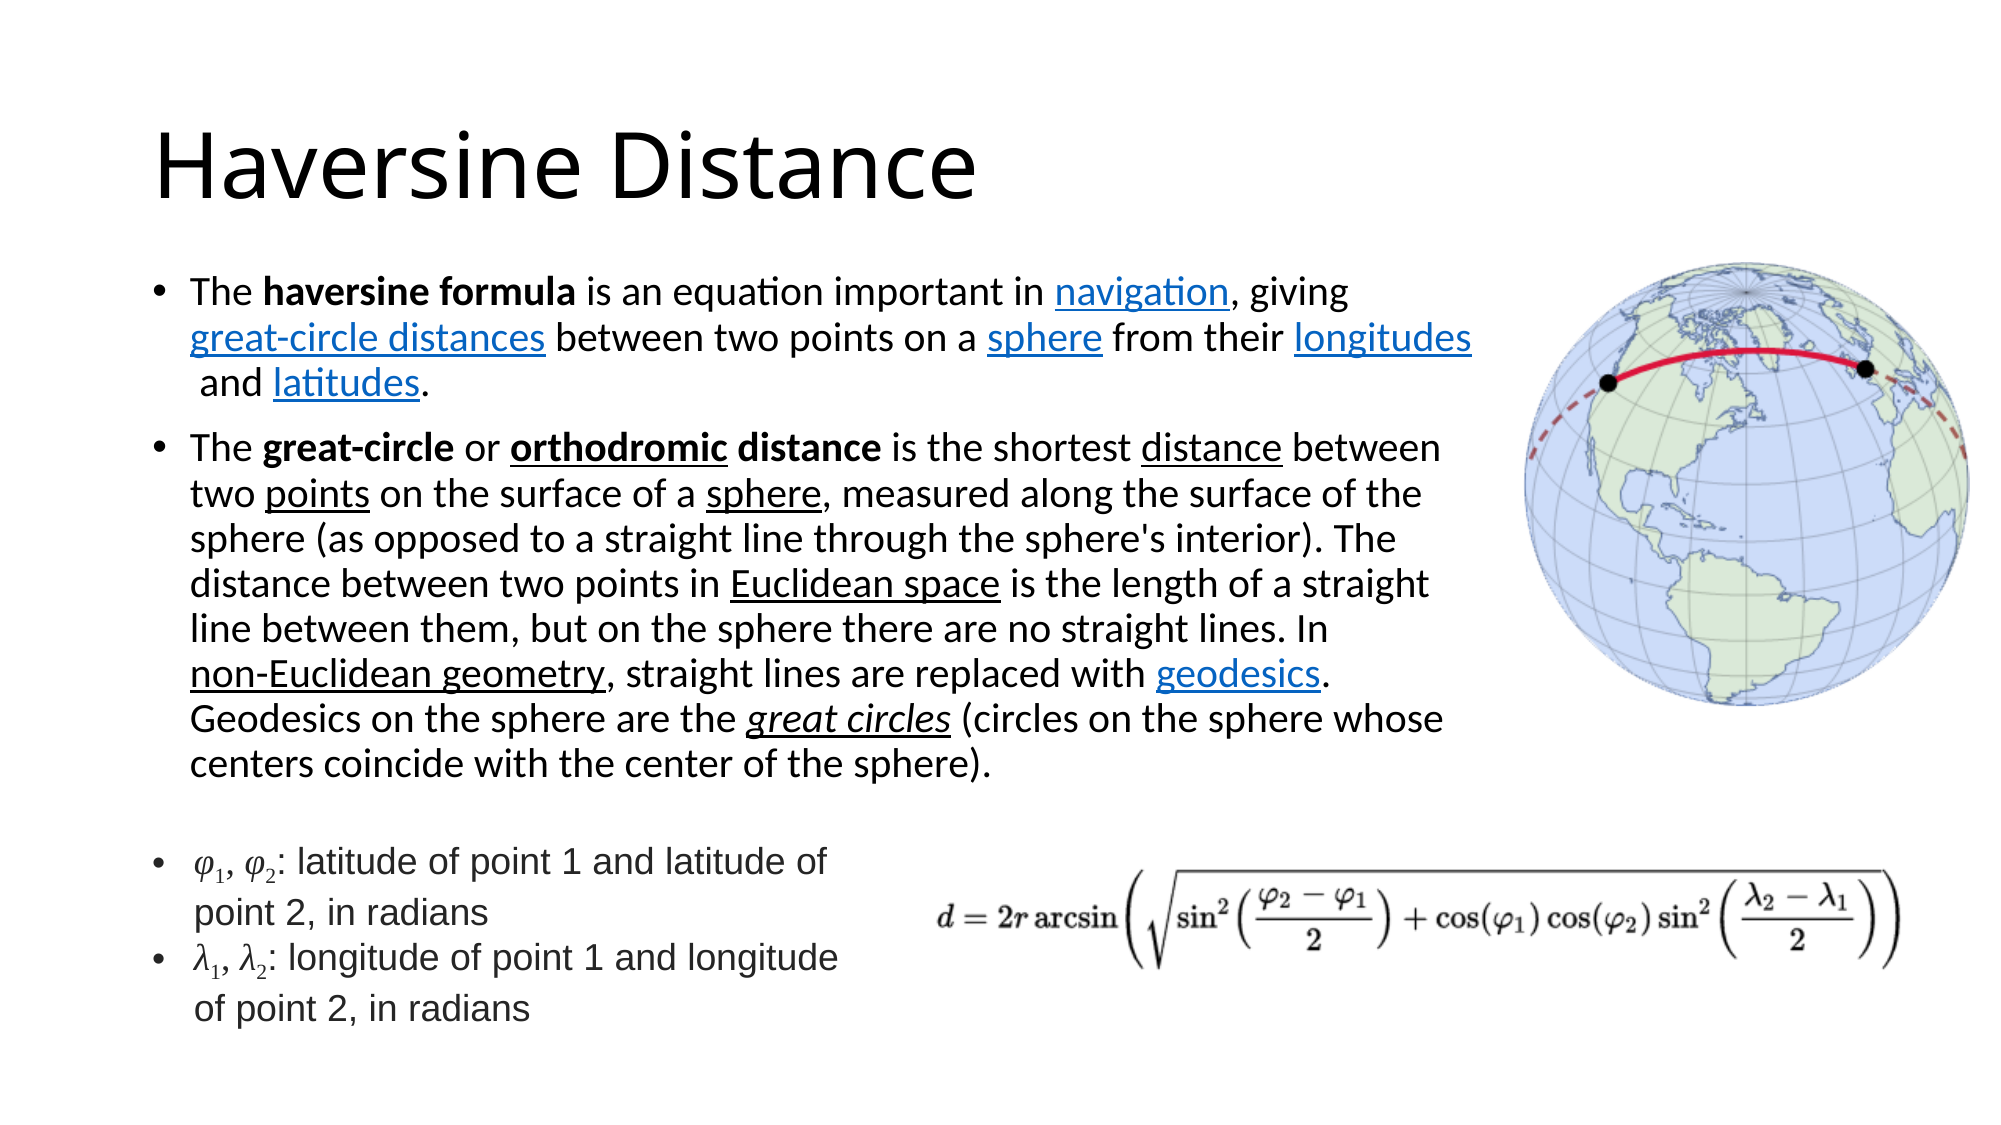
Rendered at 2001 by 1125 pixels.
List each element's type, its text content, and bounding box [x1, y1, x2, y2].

list The haversine formula is an equation important in navigation, giving great-circle distances between two points on a sphere from their longitudes and latitudes. The great-circle or orthodromic distance is the shortest distance between two points on the surface of a sphere, measured along the surface of the sphere (as opposed to a straight line through the sphere's interior). The distance between two points in Euclidean space is the length of a straight line between them, but on the sphere there are no straight lines. In non-Euclidean geometry, straight lines are replaced with geodesics. Geodesics on the sphere are the great circles (circles on the sphere whose centers coincide with the center of the sphere). [137, 262, 1500, 977]
picture [1523, 262, 1970, 708]
title Haversine Distance [137, 59, 1863, 278]
text_box φ1, φ2: latitude of point 1 and latitude of point 2, in radians λ1, λ2: longitude of point 1 and longitude of point 2, in radians [137, 829, 875, 1037]
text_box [898, 861, 1919, 993]
